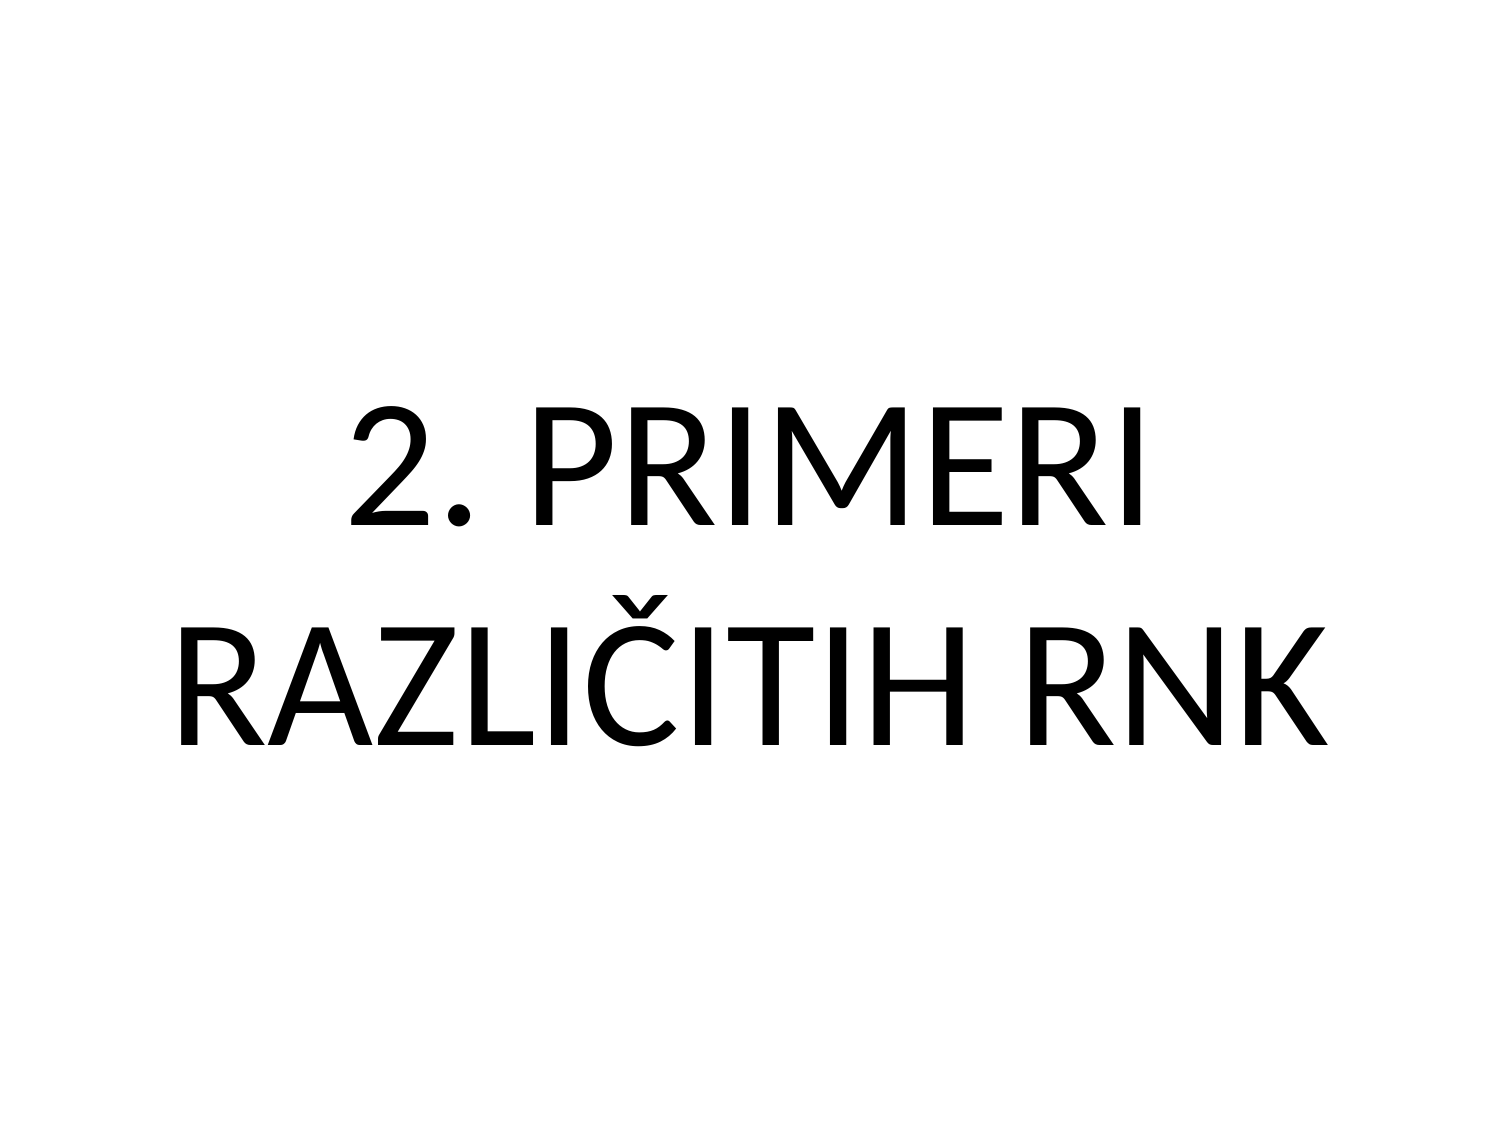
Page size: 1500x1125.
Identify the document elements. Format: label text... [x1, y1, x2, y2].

title 2. PRIMERI RAZLIČITIH RNK [0, 0, 1500, 1125]
